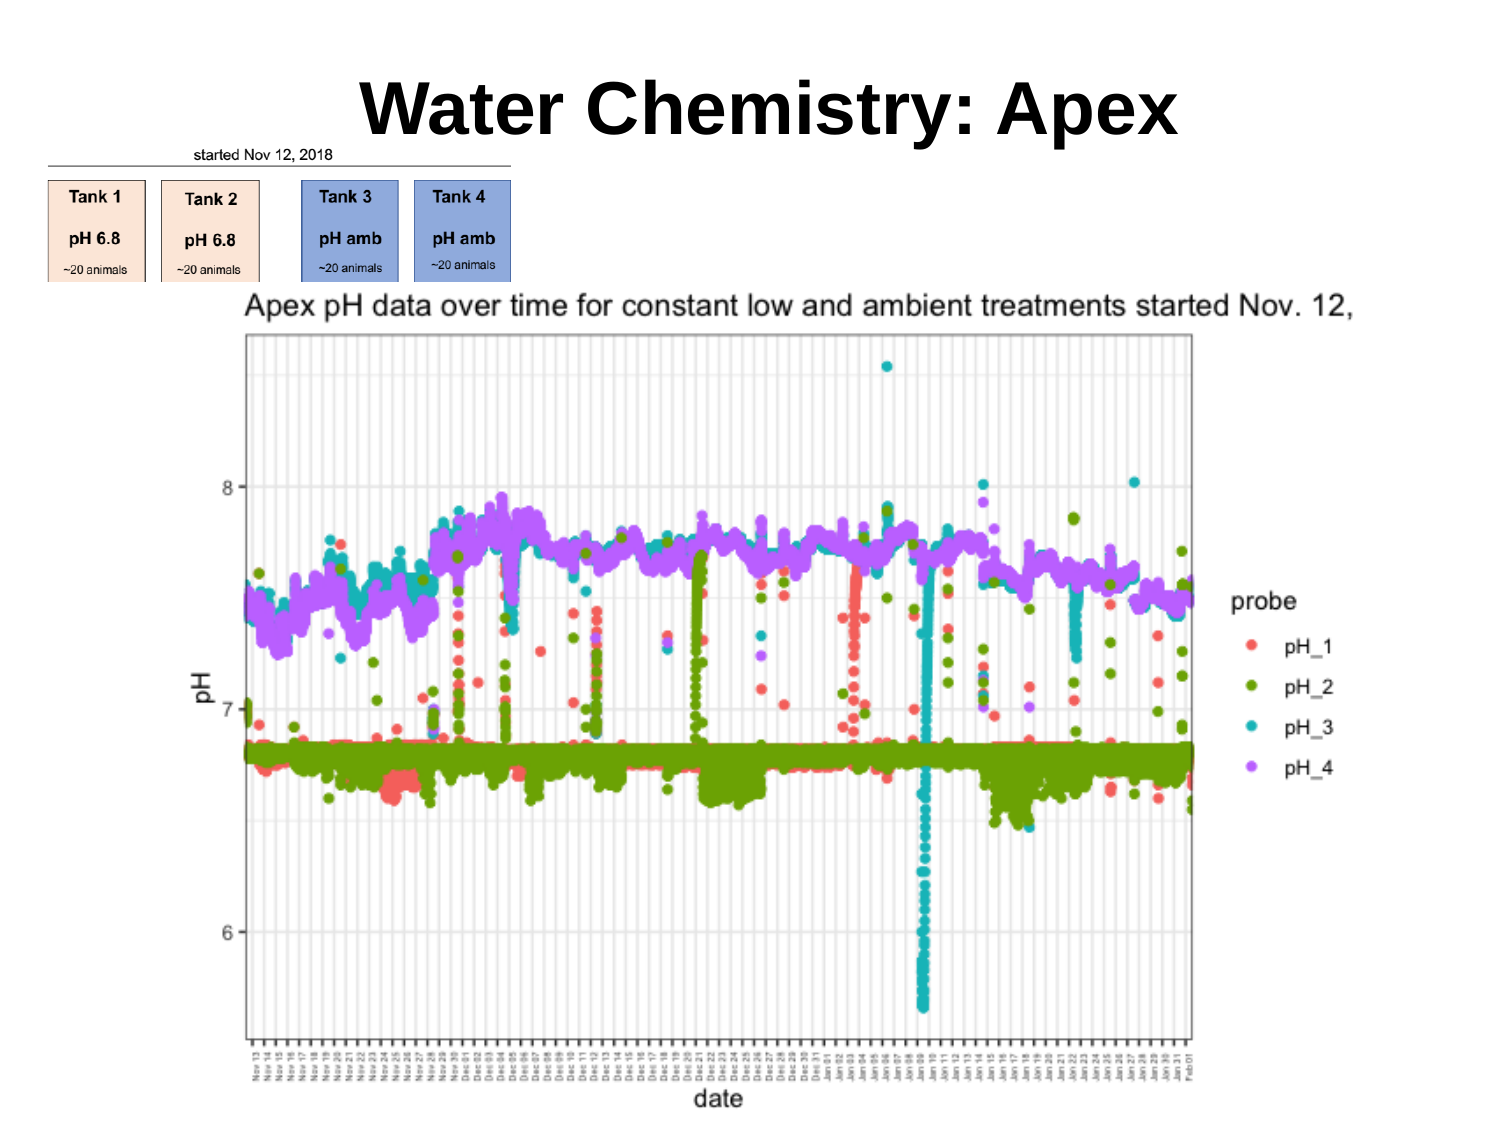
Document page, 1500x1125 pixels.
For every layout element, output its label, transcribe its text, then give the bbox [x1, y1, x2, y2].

text_box Water Chemistry: Apex [86, 52, 1453, 157]
picture [47, 140, 1360, 1125]
